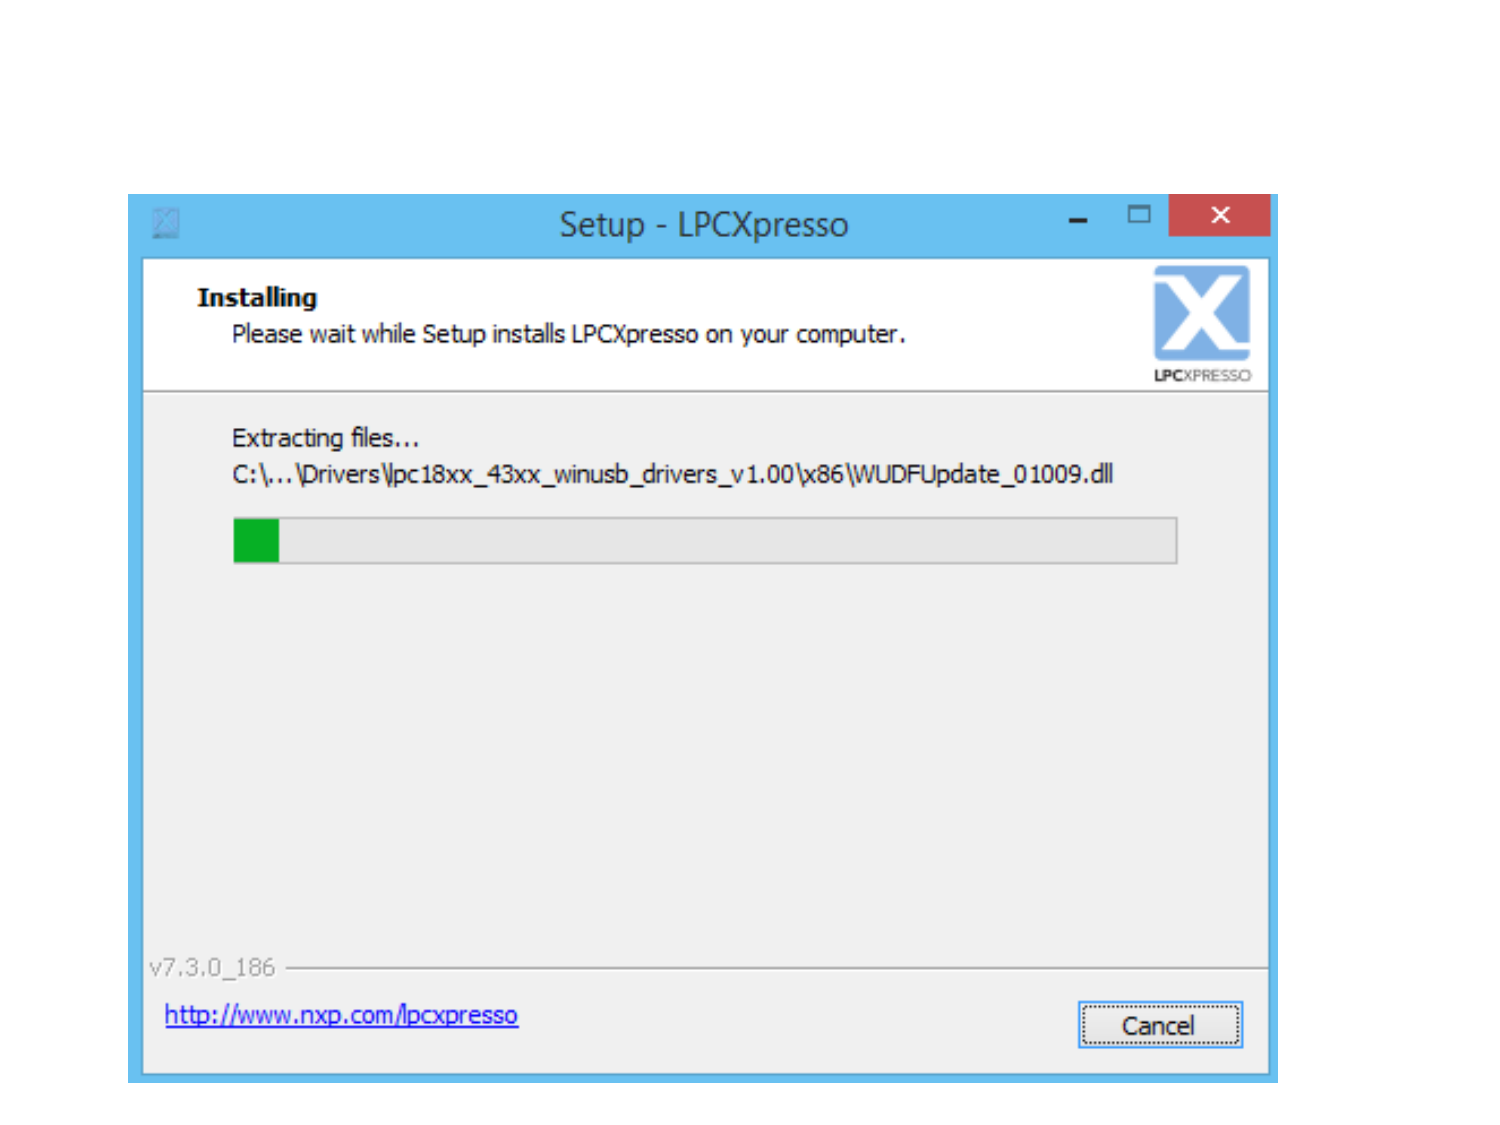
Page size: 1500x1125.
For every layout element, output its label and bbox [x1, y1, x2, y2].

picture [128, 194, 1278, 1084]
